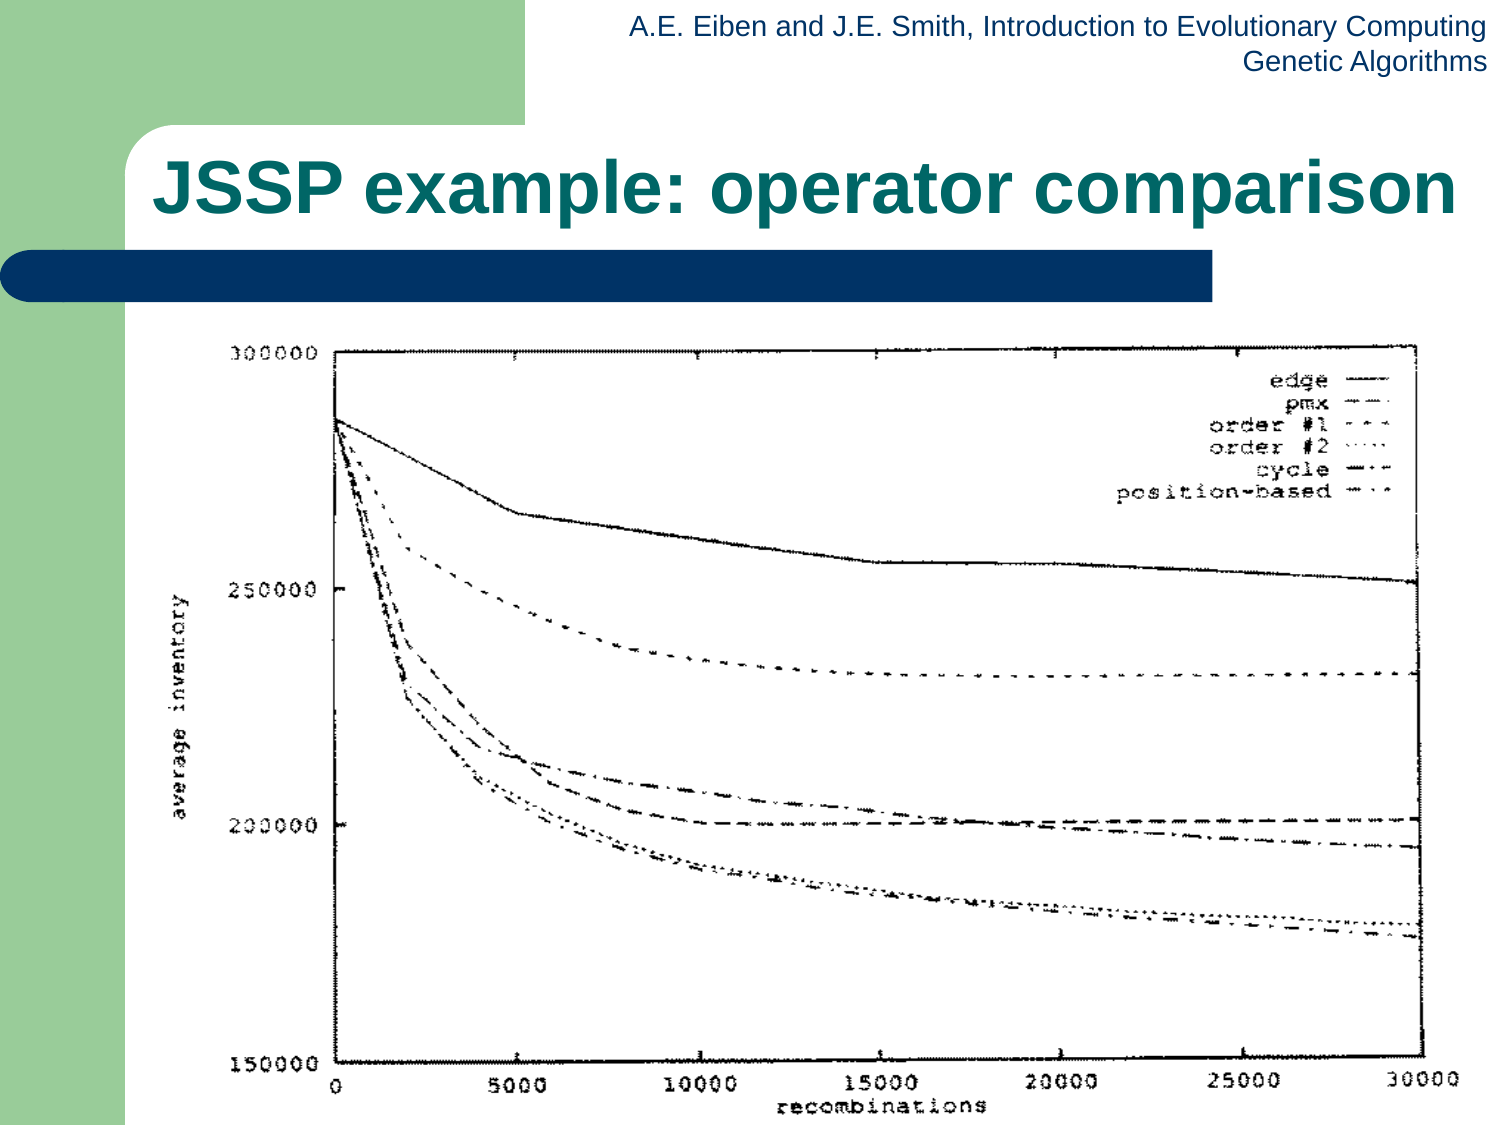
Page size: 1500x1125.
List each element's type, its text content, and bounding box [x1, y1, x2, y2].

title JSSP example: operator comparison [137, 124, 1500, 238]
picture [167, 315, 1469, 1125]
